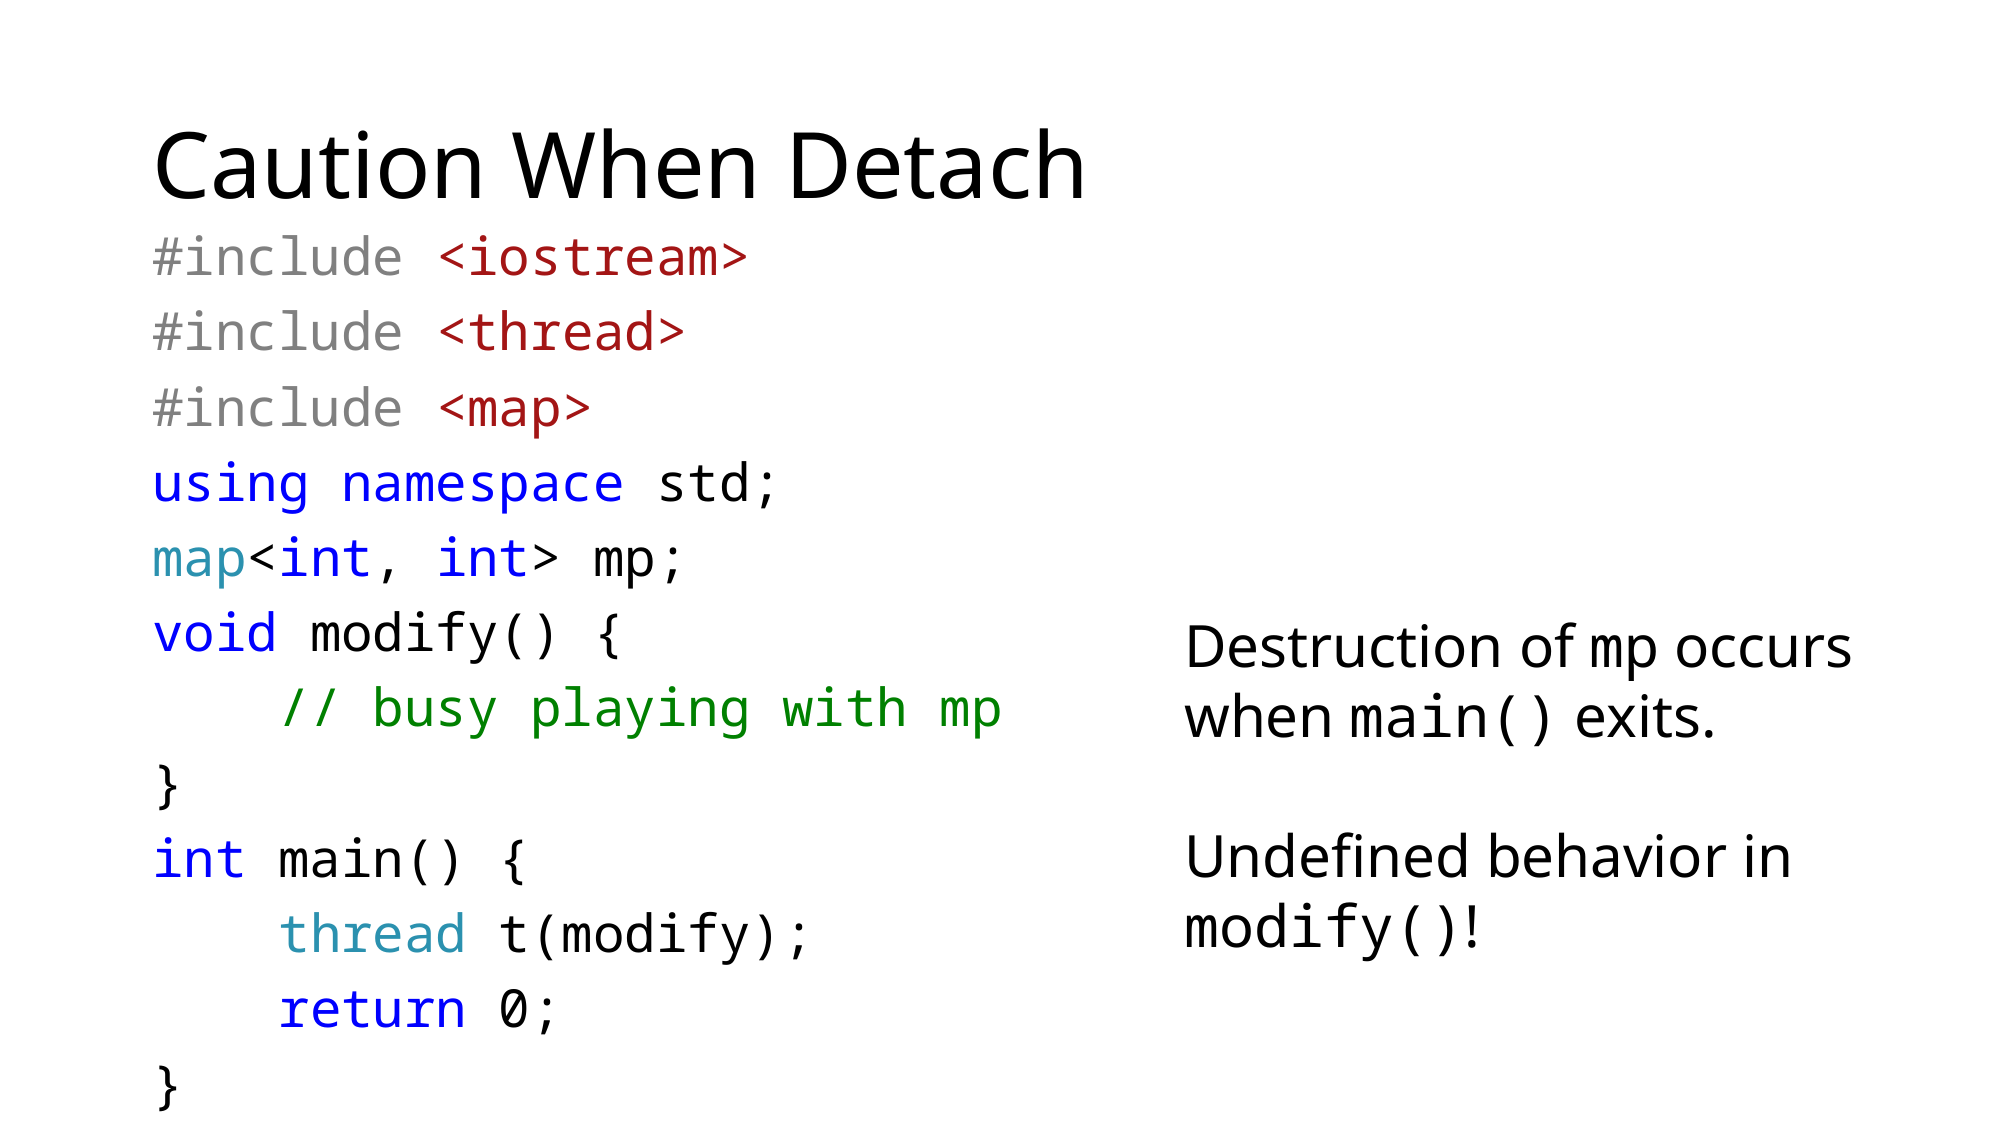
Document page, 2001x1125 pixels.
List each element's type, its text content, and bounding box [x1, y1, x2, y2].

title Caution When Detach [137, 59, 1863, 222]
text_box Destruction of mp occurs when main() exits. Undefined behavior in modify()! [1169, 601, 1903, 967]
list #include <iostream> #include <thread> #include <map> using namespace std; map<int, int> mp; void modify() { // busy playing with mp } int main() { thread t(modify); return 0; } [137, 222, 1863, 1125]
